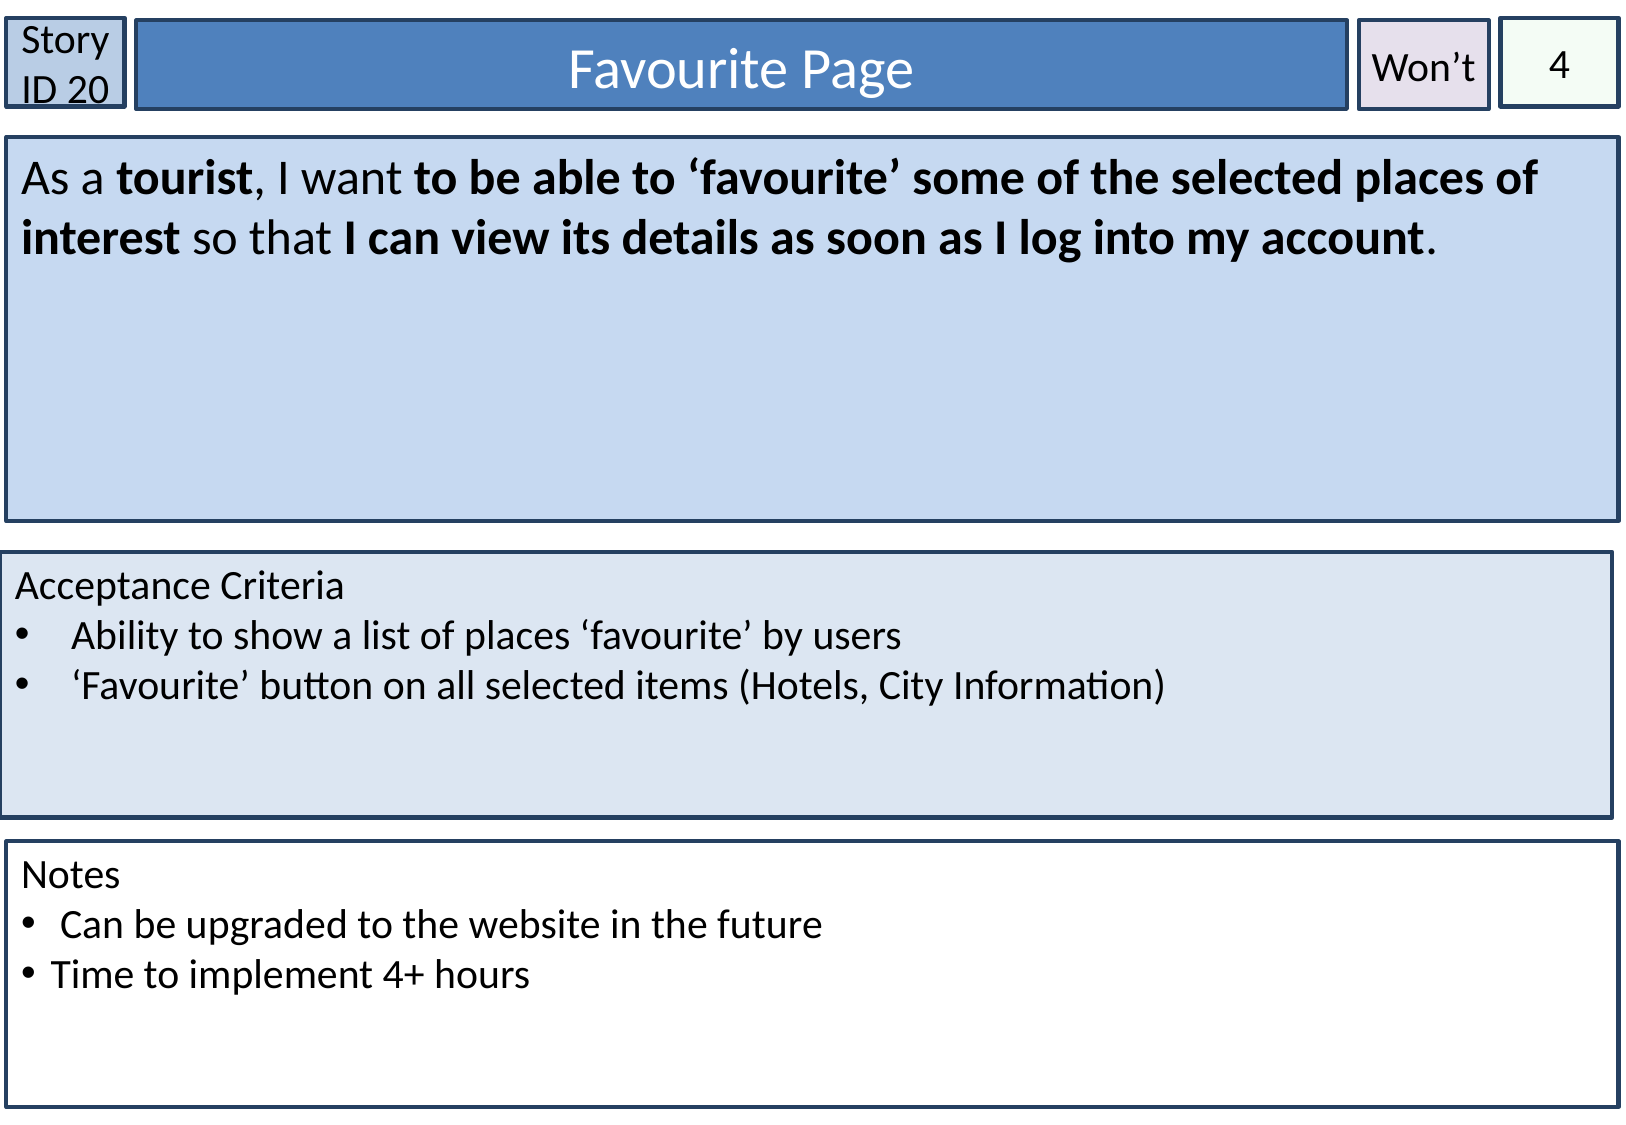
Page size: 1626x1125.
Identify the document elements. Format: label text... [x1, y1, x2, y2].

text_box As a tourist, I want to be able to ‘favourite’ some of the selected places of interest so that I can view its details as soon as I log into my account. [4, 135, 1621, 523]
text_box 4 [1498, 16, 1621, 109]
text_box Acceptance Criteria Ability to show a list of places ‘favourite’ by users ‘Favourite’ button on all selected items (Hotels, City Information) [0, 550, 1614, 820]
text_box Favourite Page [134, 18, 1349, 111]
text_box Won’t [1357, 18, 1491, 111]
text_box Notes Can be upgraded to the website in the future Time to implement 4+ hours [4, 839, 1621, 1109]
text_box Story ID 20 [4, 16, 127, 109]
